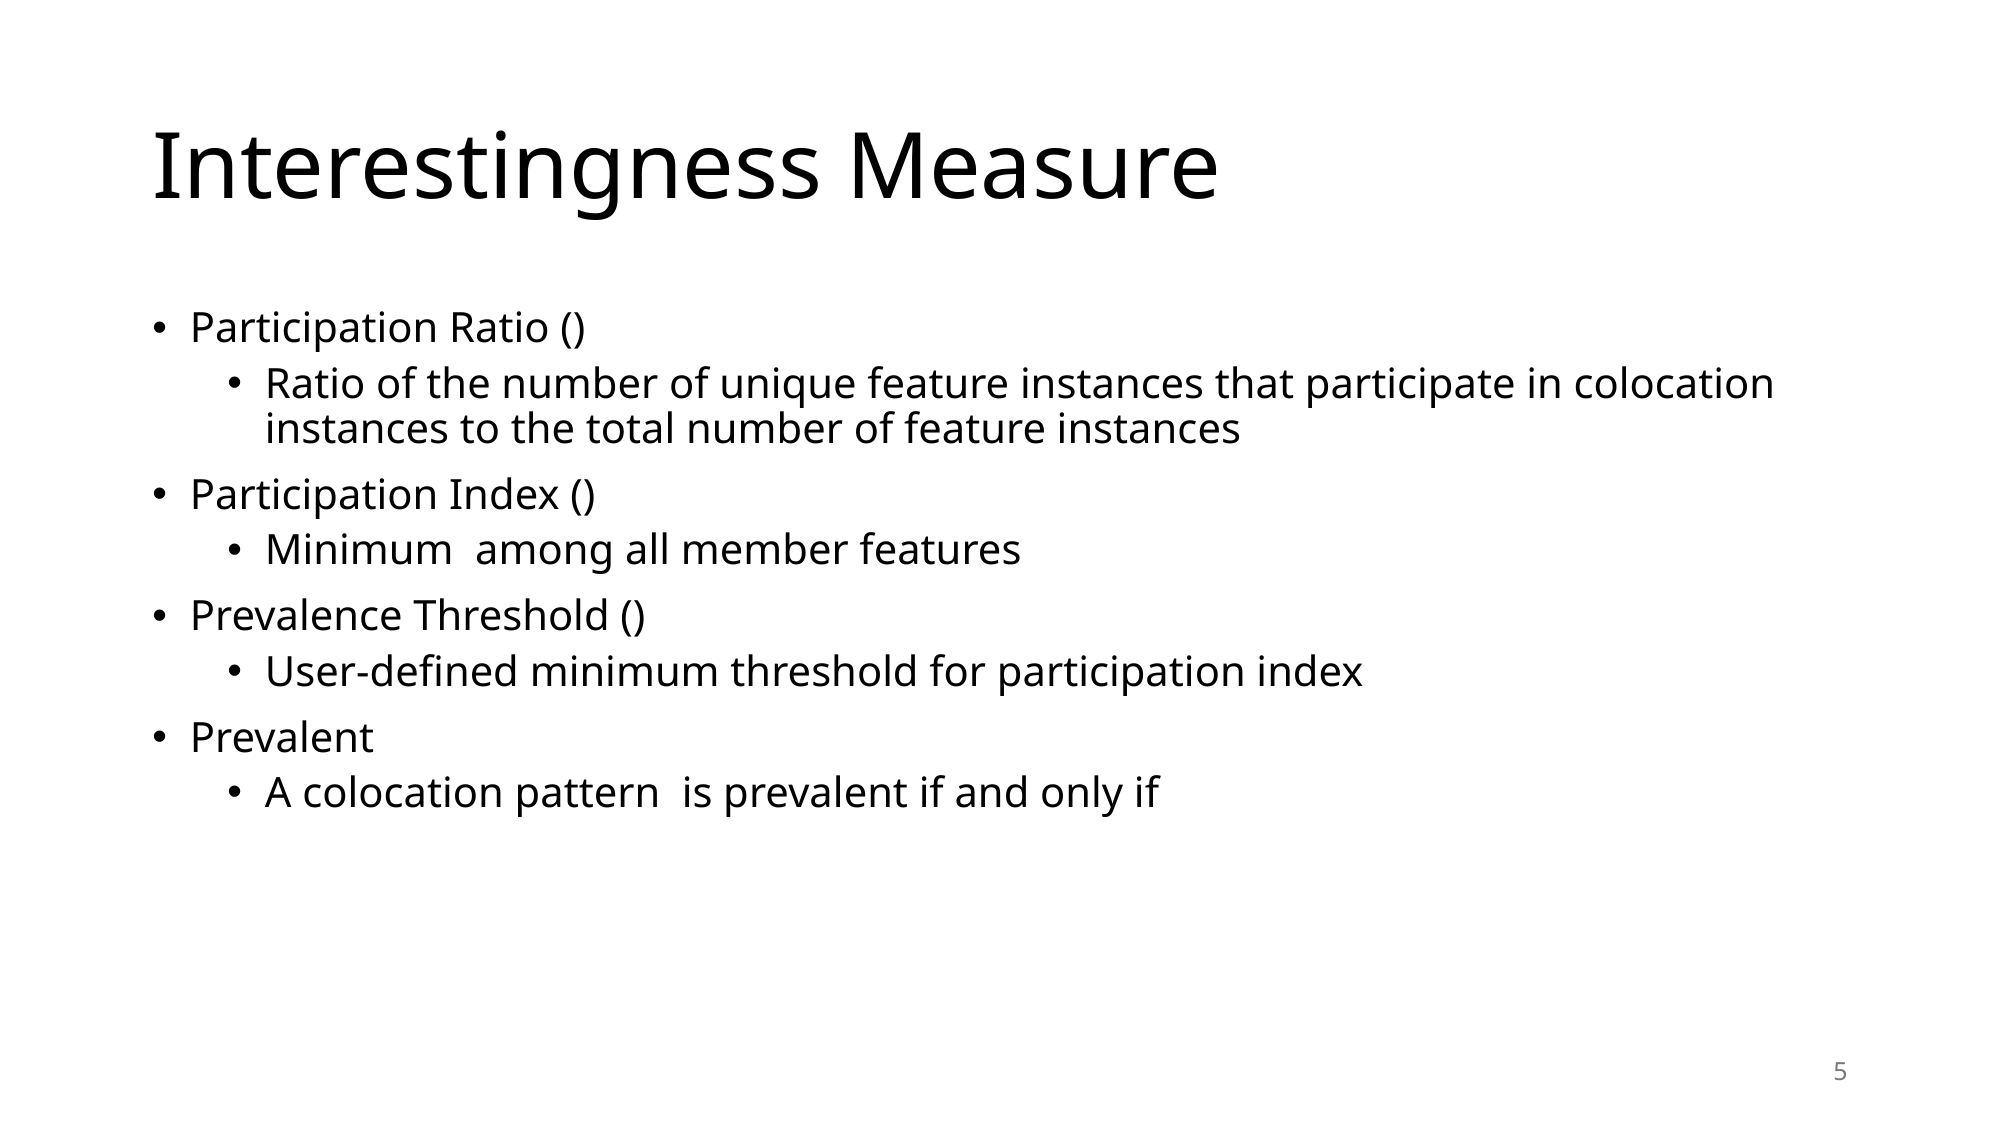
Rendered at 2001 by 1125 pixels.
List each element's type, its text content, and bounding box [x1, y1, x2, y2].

title Interestingness Measure [137, 59, 1863, 278]
slide_number 5 [1412, 1042, 1863, 1103]
